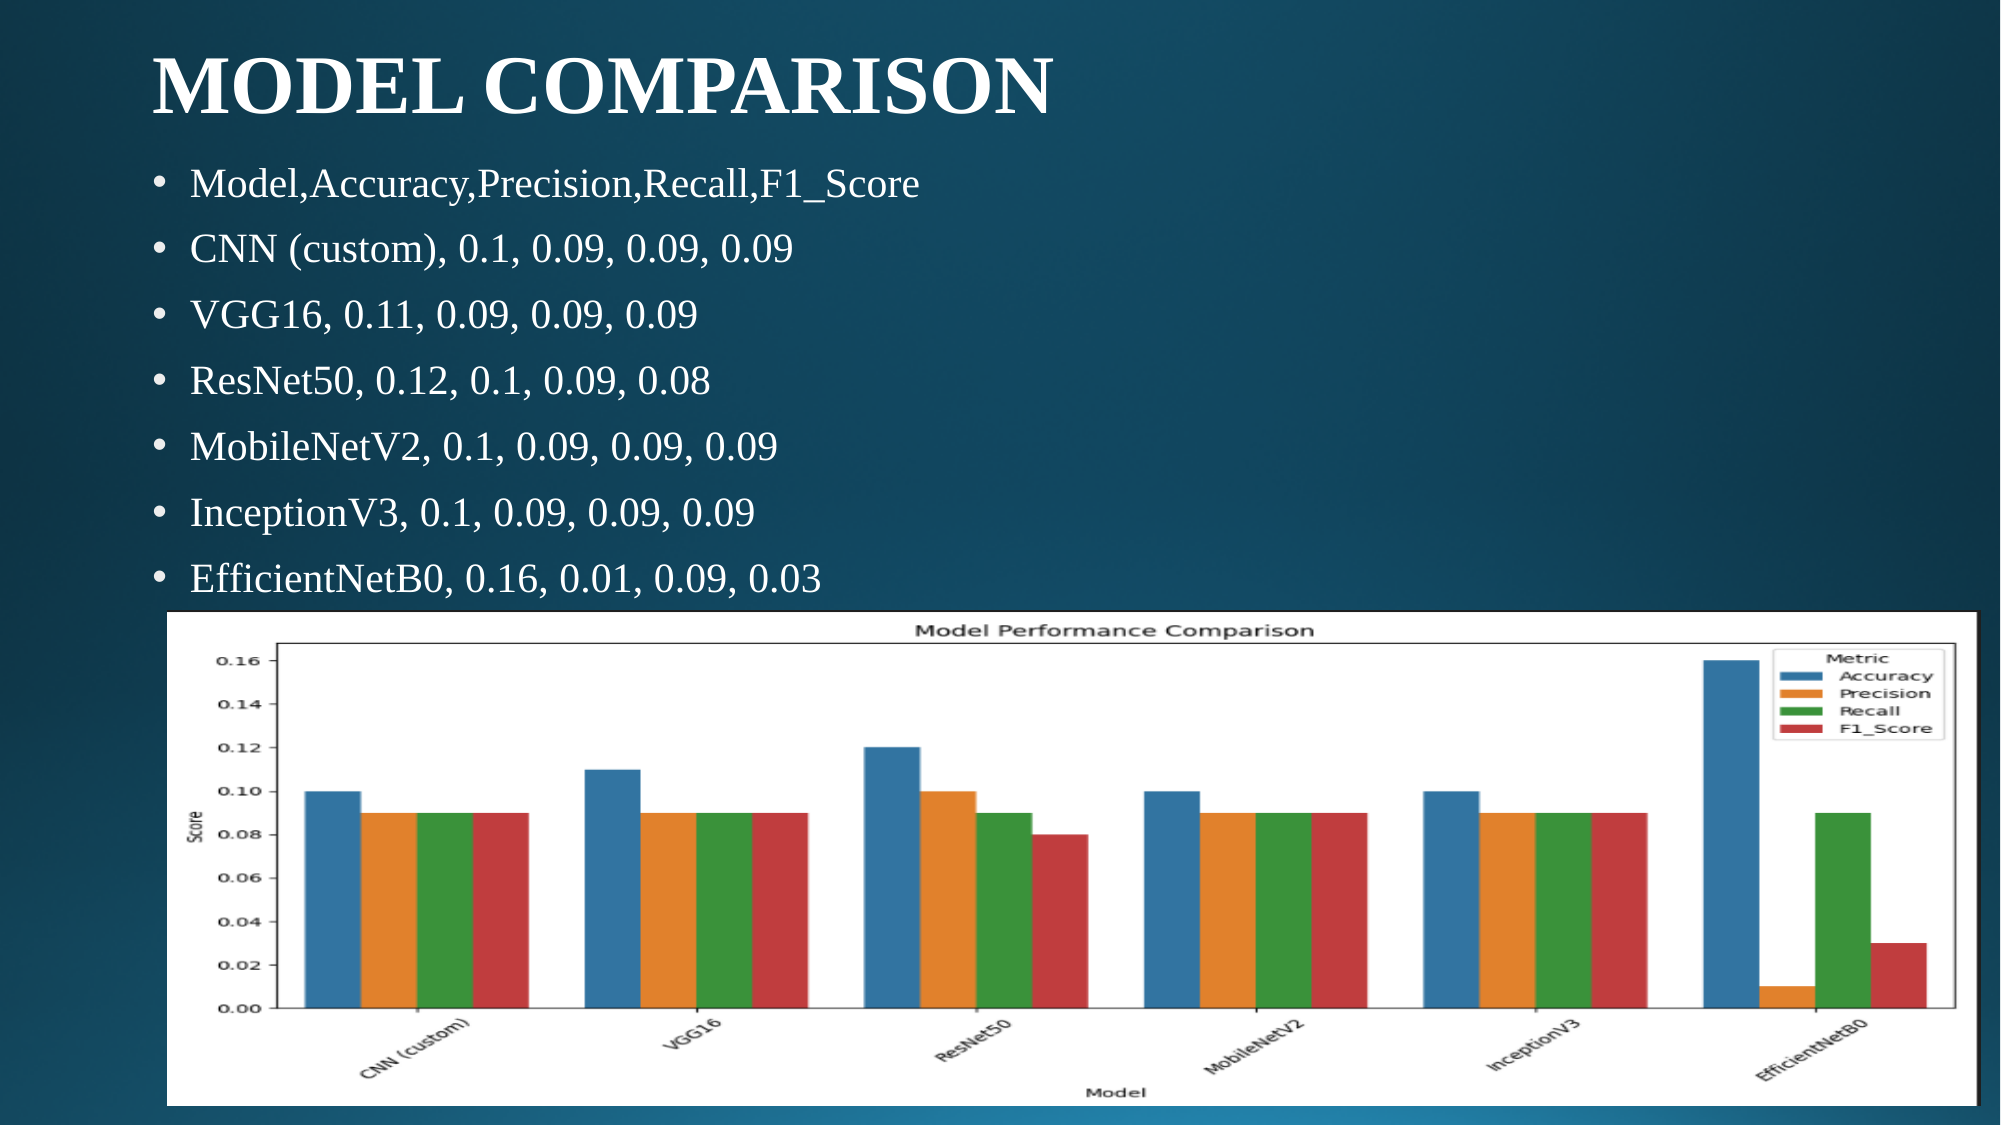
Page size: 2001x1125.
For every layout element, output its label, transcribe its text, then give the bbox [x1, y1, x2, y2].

picture [0, 0, 2001, 1125]
title MODEL COMPARISON [137, 19, 1863, 153]
list Model,Accuracy,Precision,Recall,F1_Score CNN (custom), 0.1, 0.09, 0.09, 0.09 VGG16, 0.11, 0.09, 0.09, 0.09 ResNet50, 0.12, 0.1, 0.09, 0.08 MobileNetV2, 0.1, 0.09, 0.09, 0.09 InceptionV3, 0.1, 0.09, 0.09, 0.09 EfficientNetB0, 0.16, 0.01, 0.09, 0.03 [137, 153, 1863, 1014]
